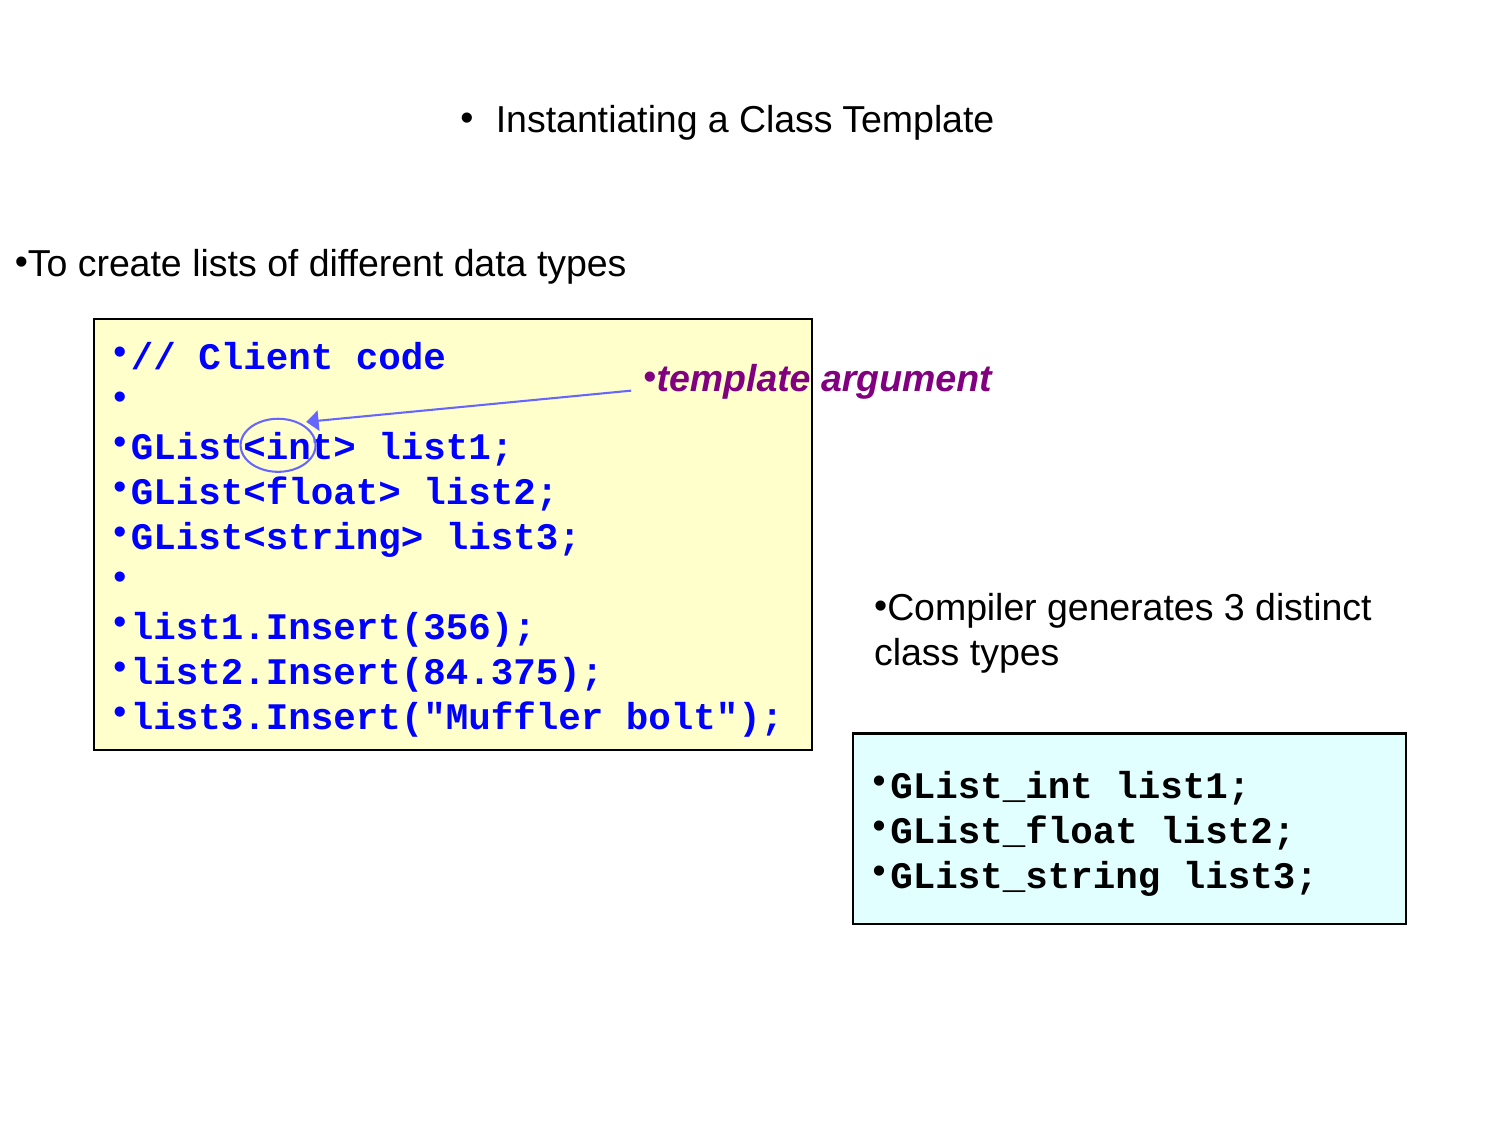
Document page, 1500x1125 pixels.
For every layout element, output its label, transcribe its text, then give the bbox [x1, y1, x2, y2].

text_box [240, 418, 316, 472]
text_box template argument [628, 346, 994, 407]
text_box [306, 390, 628, 431]
text_box // Client code GList<int> list1; GList<float> list2; GList<string> list3; list1.Insert(356); list2.Insert(84.375); list3.Insert("Muffler bolt"); [93, 318, 813, 750]
text_box Instantiating a Class Template [99, 23, 1388, 212]
text_box Compiler generates 3 distinct class types [859, 575, 1405, 711]
text_box To create lists of different data types [0, 231, 991, 307]
text_box GList_int list1; GList_float list2; GList_string list3; [853, 733, 1407, 925]
